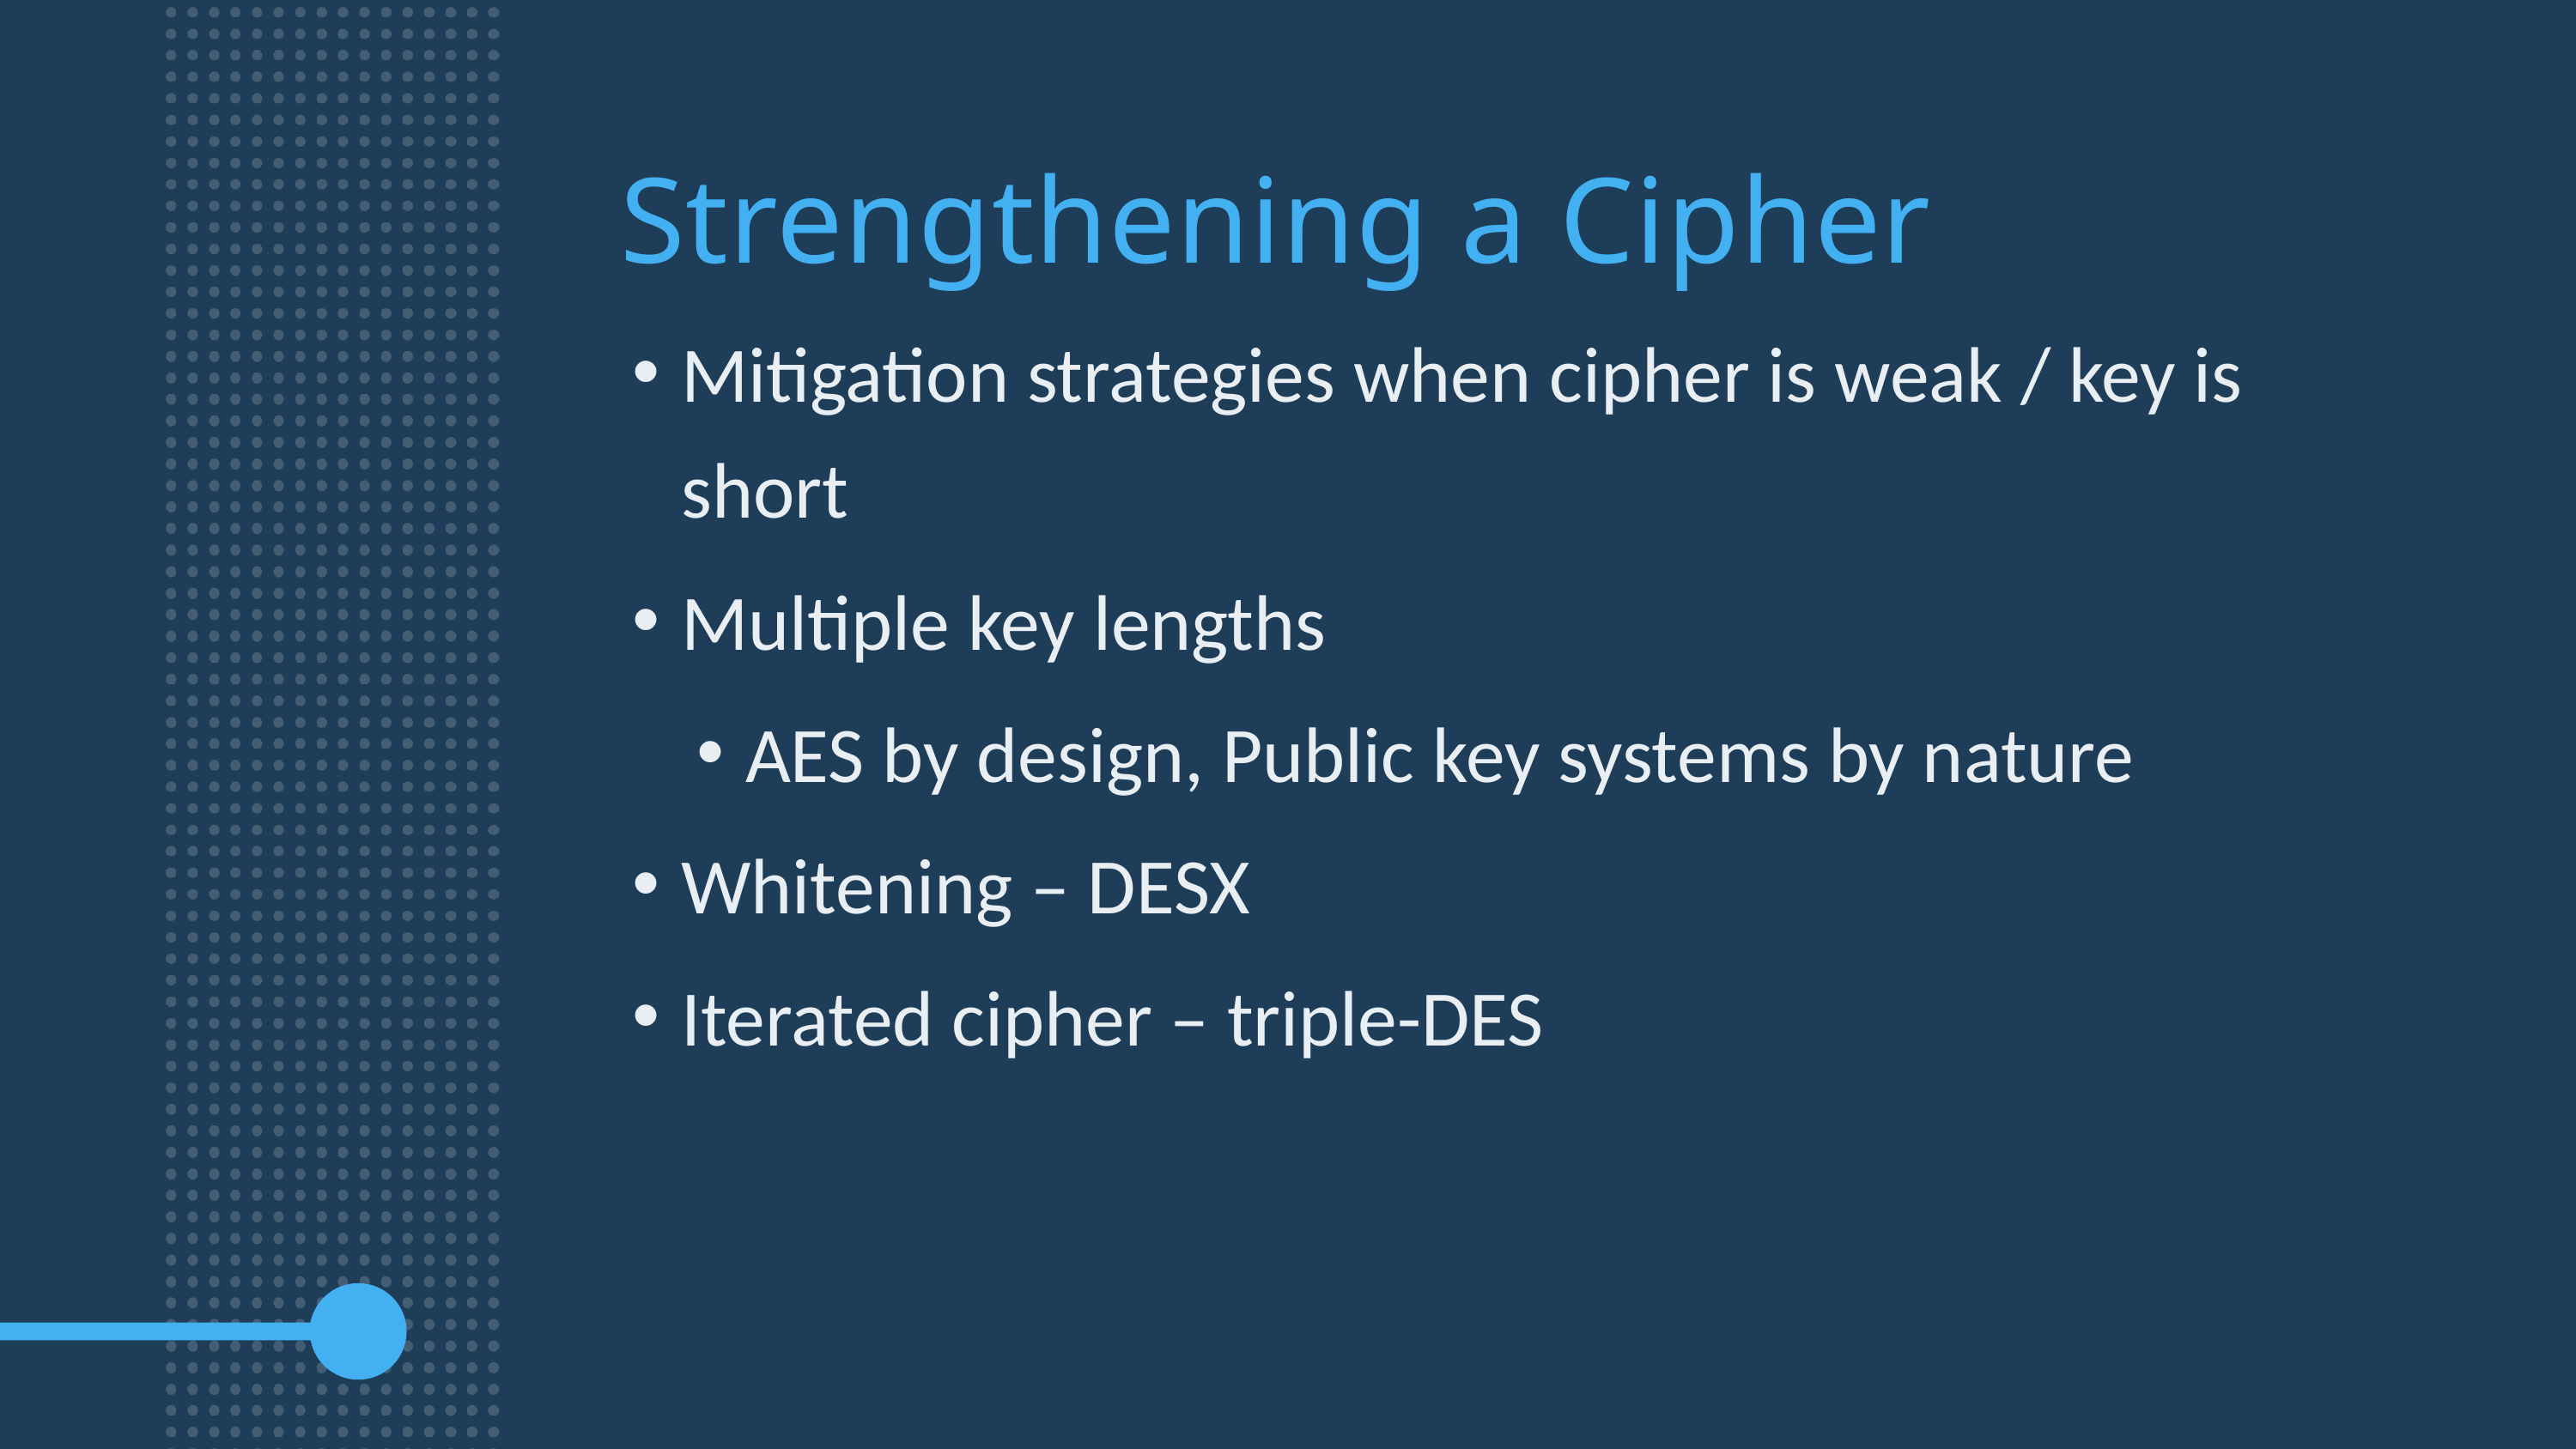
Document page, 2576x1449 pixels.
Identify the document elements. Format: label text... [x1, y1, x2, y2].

text_box Strengthening a Cipher [620, 137, 2271, 288]
text_box Mitigation strategies when cipher is weak / key is short Multiple key lengths AES by design, Public key systems by nature Whitening – DESX Iterated cipher – triple-DES [620, 294, 2434, 1069]
picture [161, 0, 507, 1449]
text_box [0, 1271, 407, 1392]
